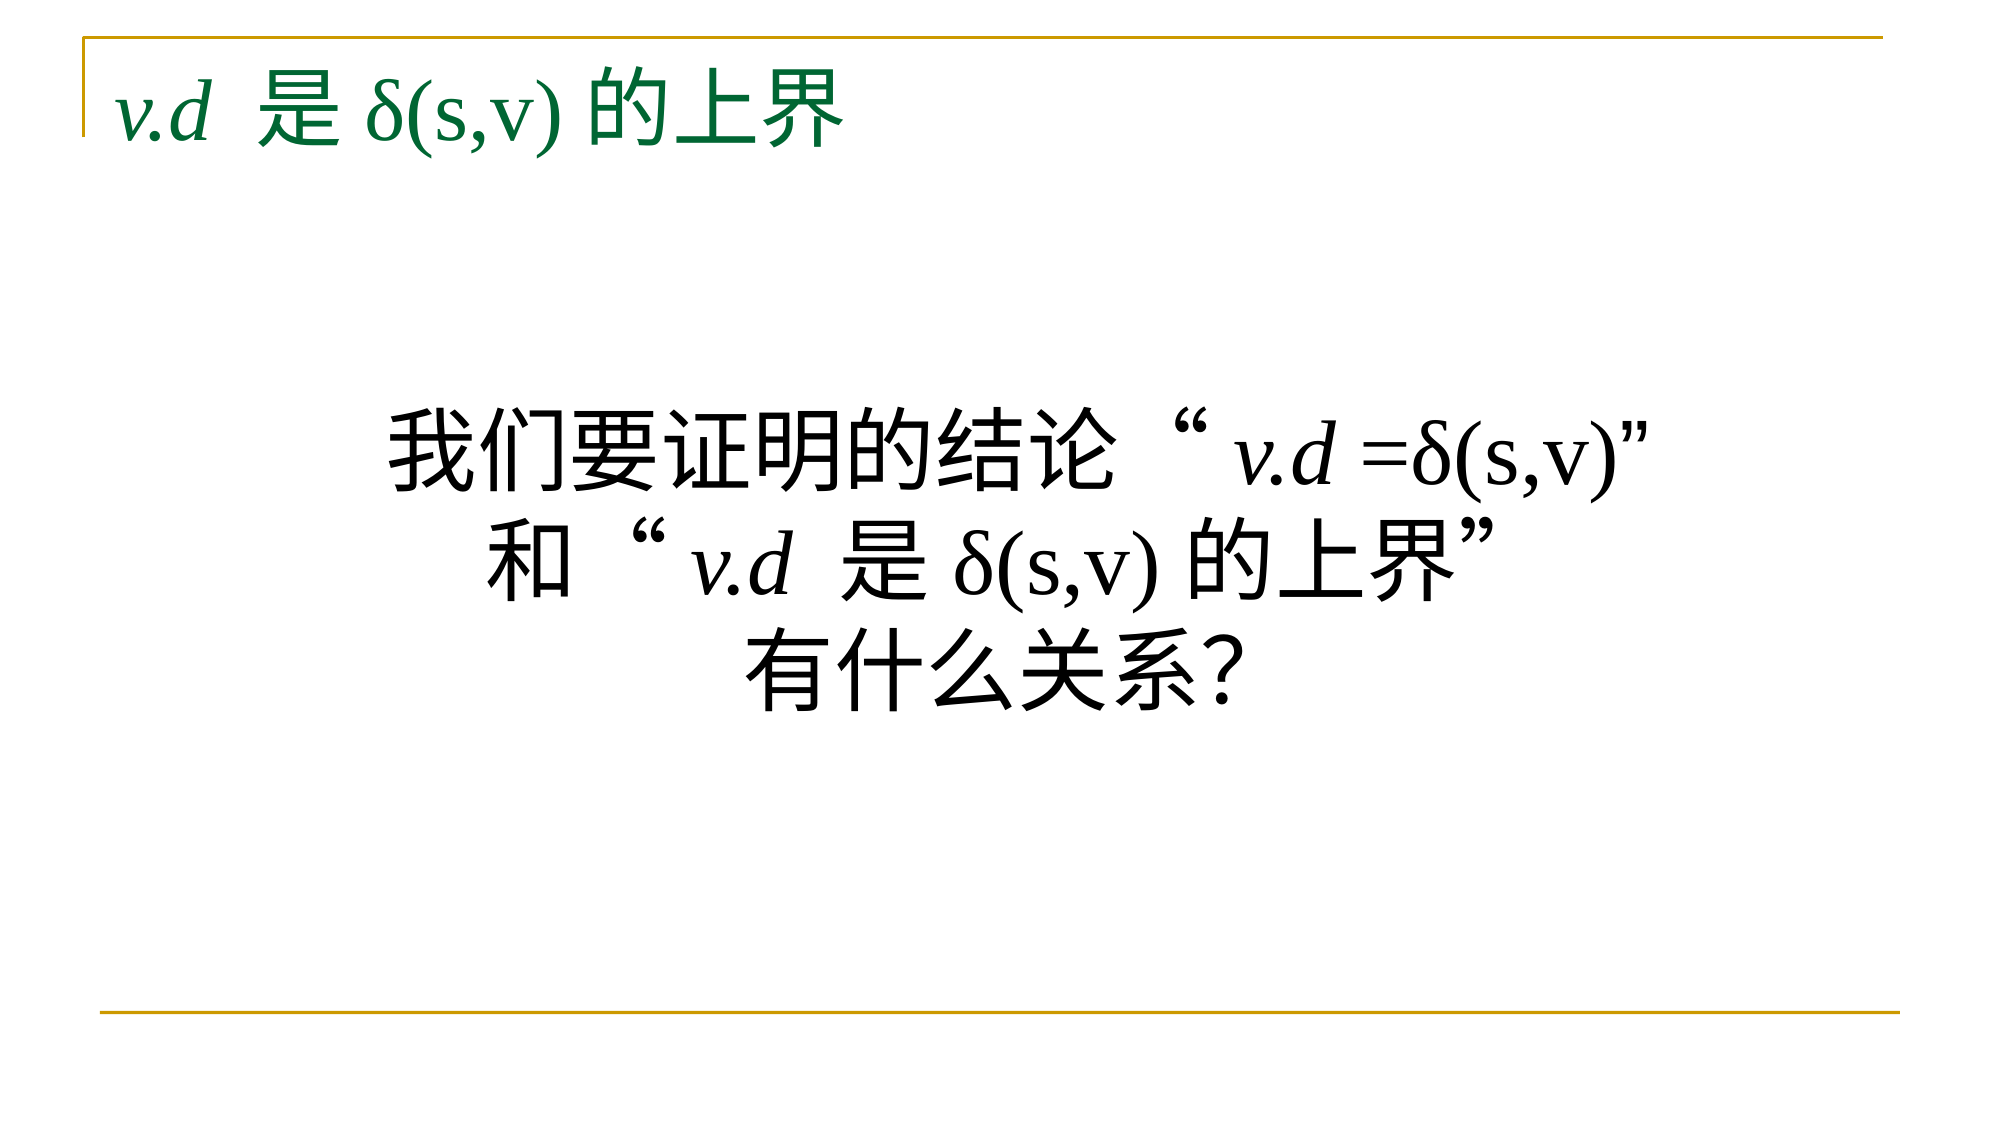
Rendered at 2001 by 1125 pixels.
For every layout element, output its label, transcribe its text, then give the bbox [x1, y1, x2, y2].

text_box v.d 是δ(s,v)的上界 [99, 45, 1900, 233]
text_box 我们要证明的结论“v.d =δ(s,v)” 和“v.d 是δ(s,v)的上界” 有什么关系？ [314, 385, 1721, 730]
